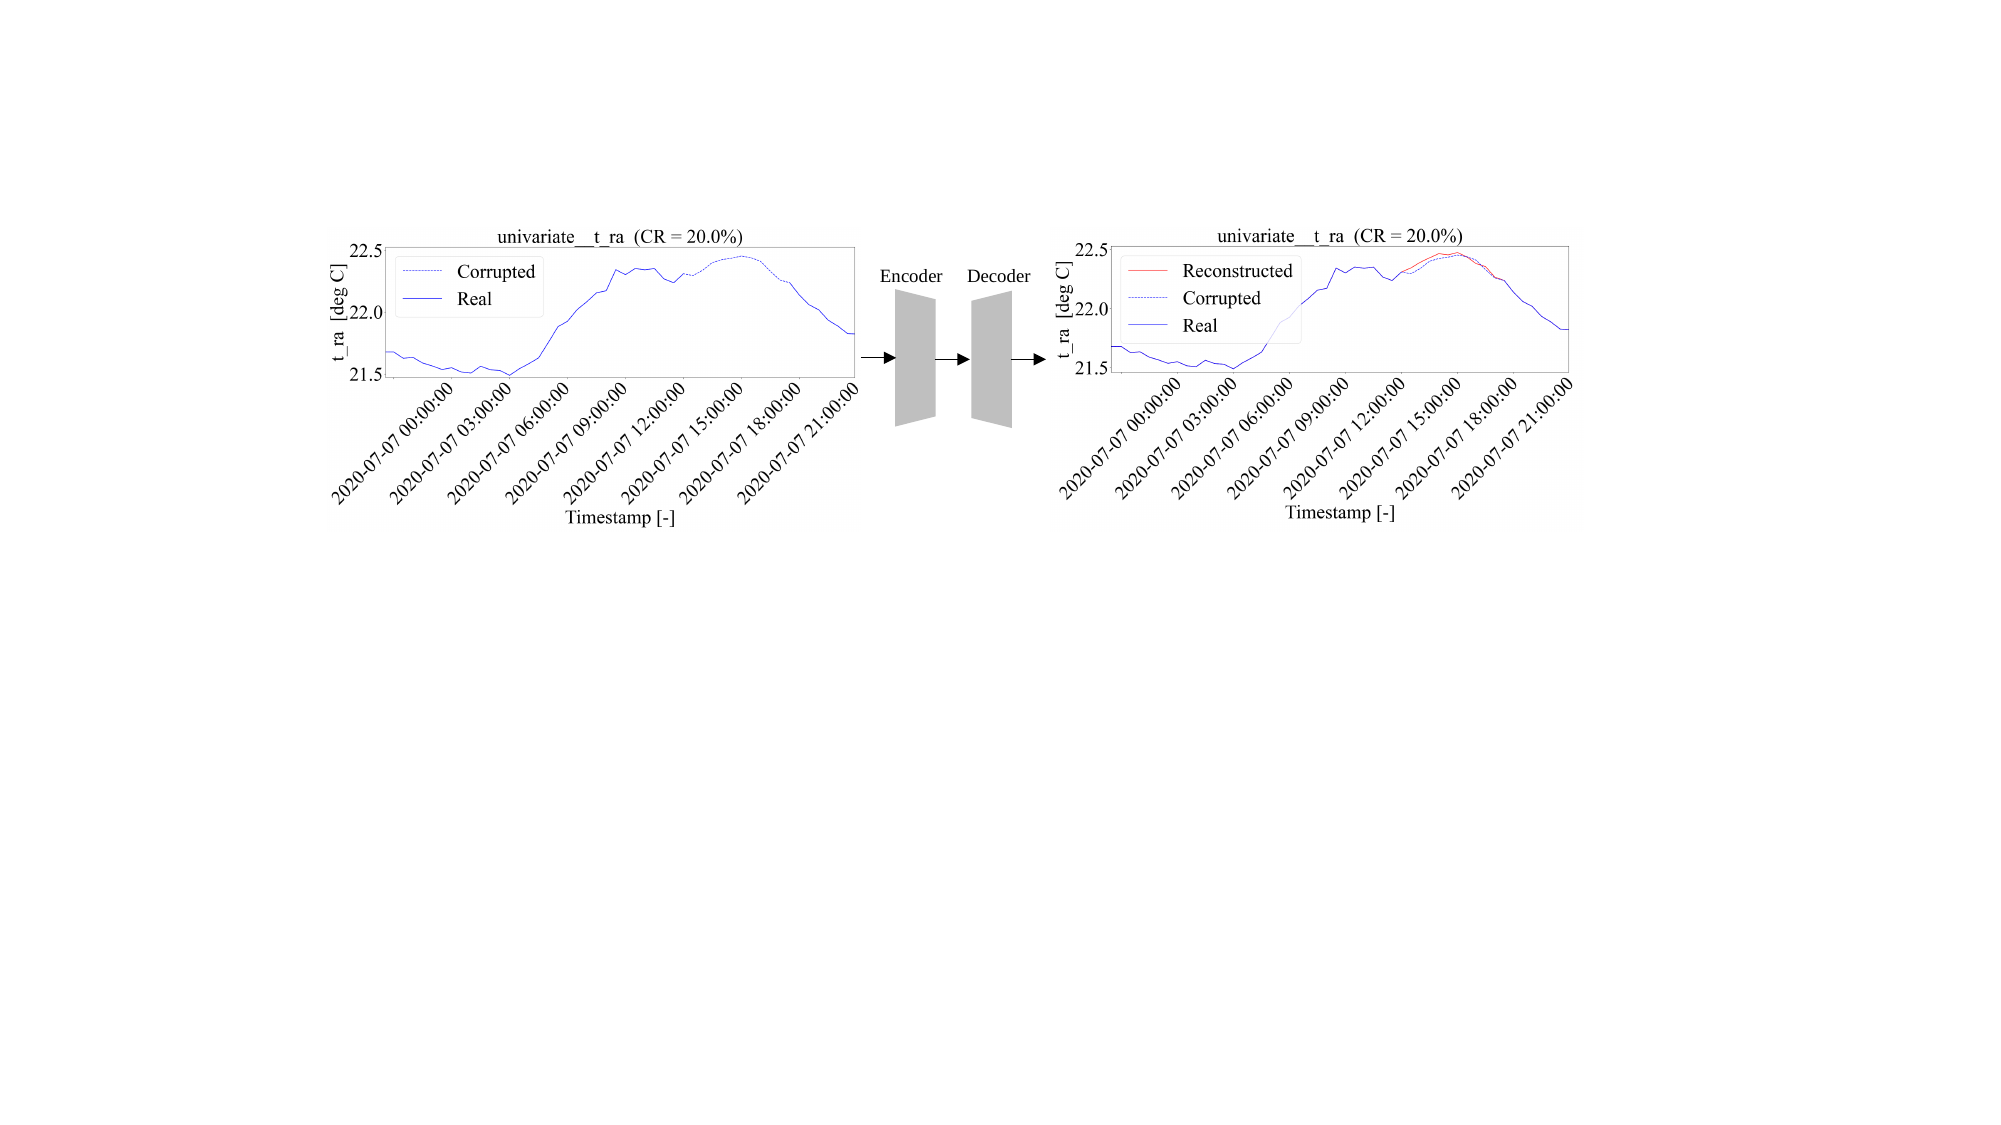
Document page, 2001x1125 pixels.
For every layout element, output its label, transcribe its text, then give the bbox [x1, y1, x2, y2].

picture [327, 226, 861, 532]
text_box [972, 294, 1011, 427]
text_box Decoder [952, 255, 1049, 294]
text_box [896, 290, 935, 426]
text_box Encoder [865, 255, 952, 294]
picture [1049, 226, 1584, 532]
